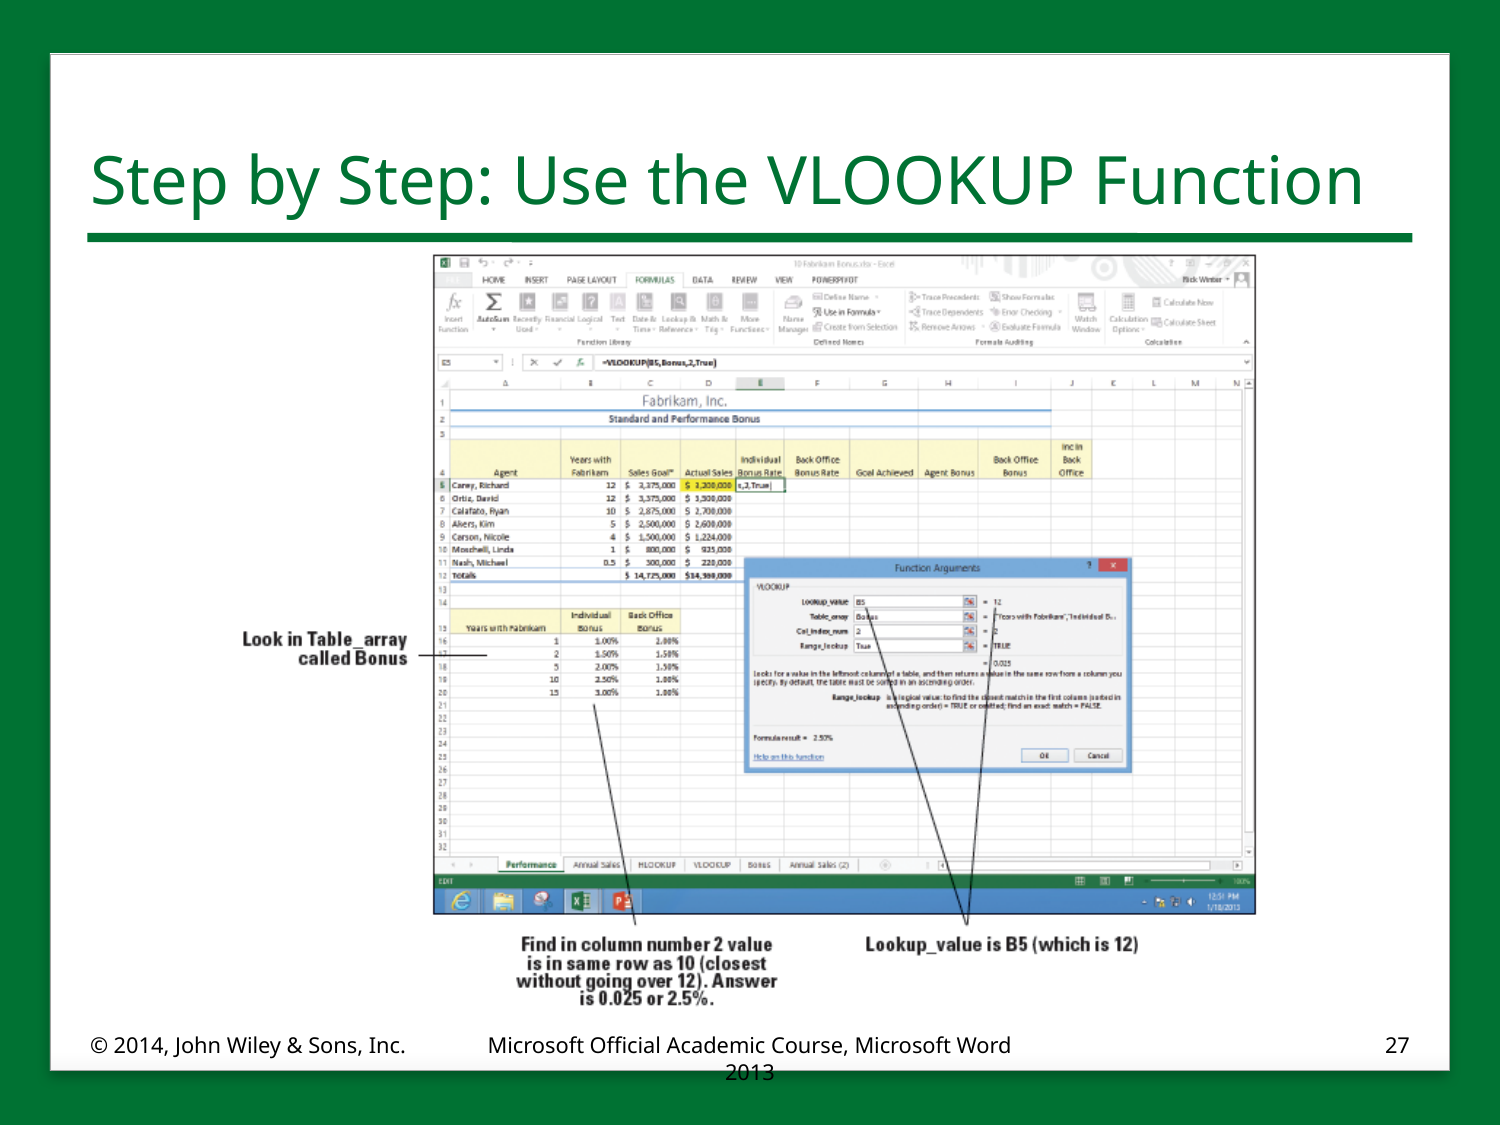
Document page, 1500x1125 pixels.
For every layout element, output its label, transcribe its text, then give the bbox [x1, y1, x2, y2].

title Step by Step: Use the VLOOKUP Function [74, 74, 1426, 226]
slide_number © 2014, John Wiley & Sons, Inc. [74, 1024, 426, 1103]
footer Microsoft Official Academic Course, Microsoft Word 2013 [449, 1029, 1051, 1103]
slide_number 27 [1074, 1024, 1426, 1103]
picture [232, 249, 1262, 1020]
